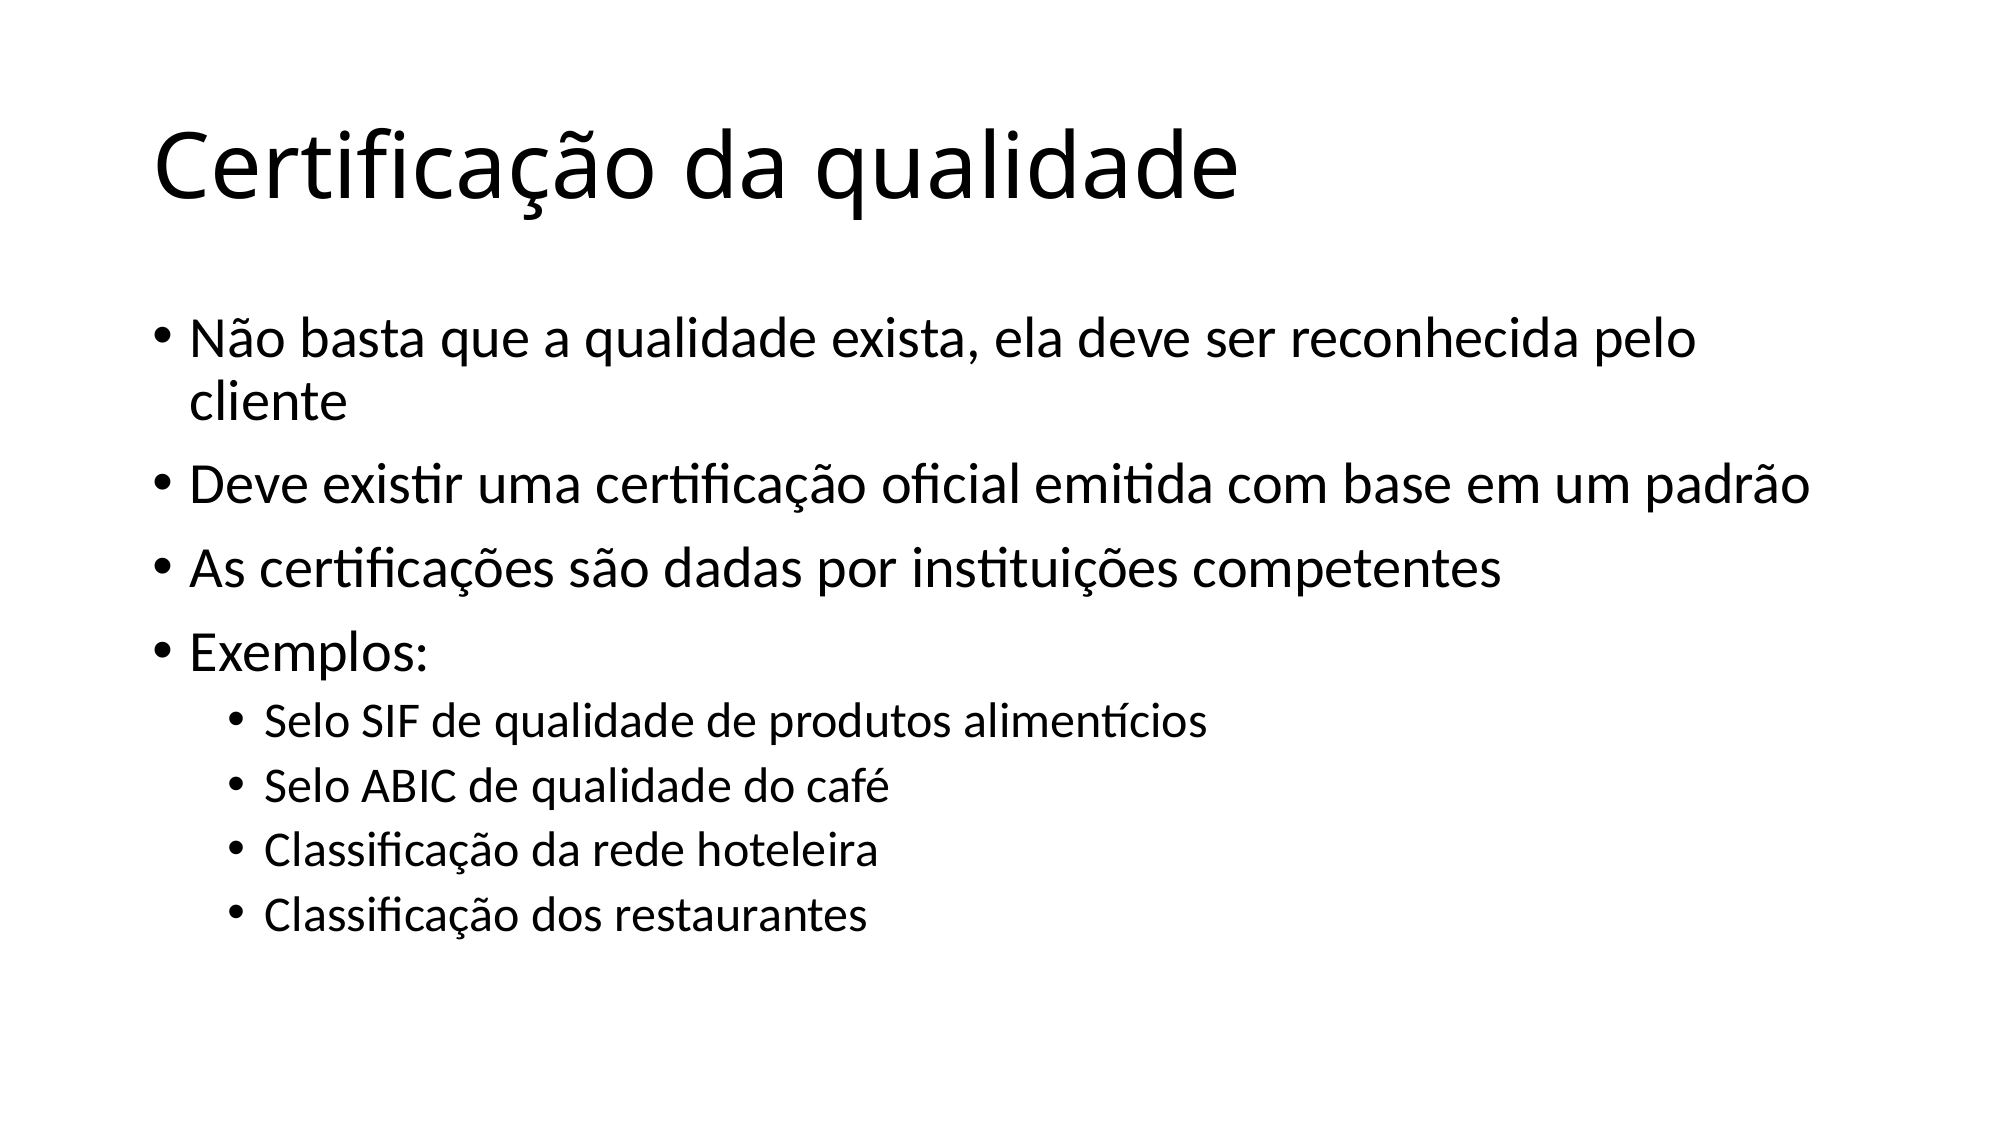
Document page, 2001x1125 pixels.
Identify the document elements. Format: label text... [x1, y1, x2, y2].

title Certificação da qualidade [137, 59, 1863, 278]
list Não basta que a qualidade exista, ela deve ser reconhecida pelo cliente Deve existir uma certificação oficial emitida com base em um padrão As certificações são dadas por instituições competentes Exemplos: Selo SIF de qualidade de produtos alimentícios Selo ABIC de qualidade do café Classificação da rede hoteleira Classificação dos restaurantes [137, 299, 1863, 1014]
